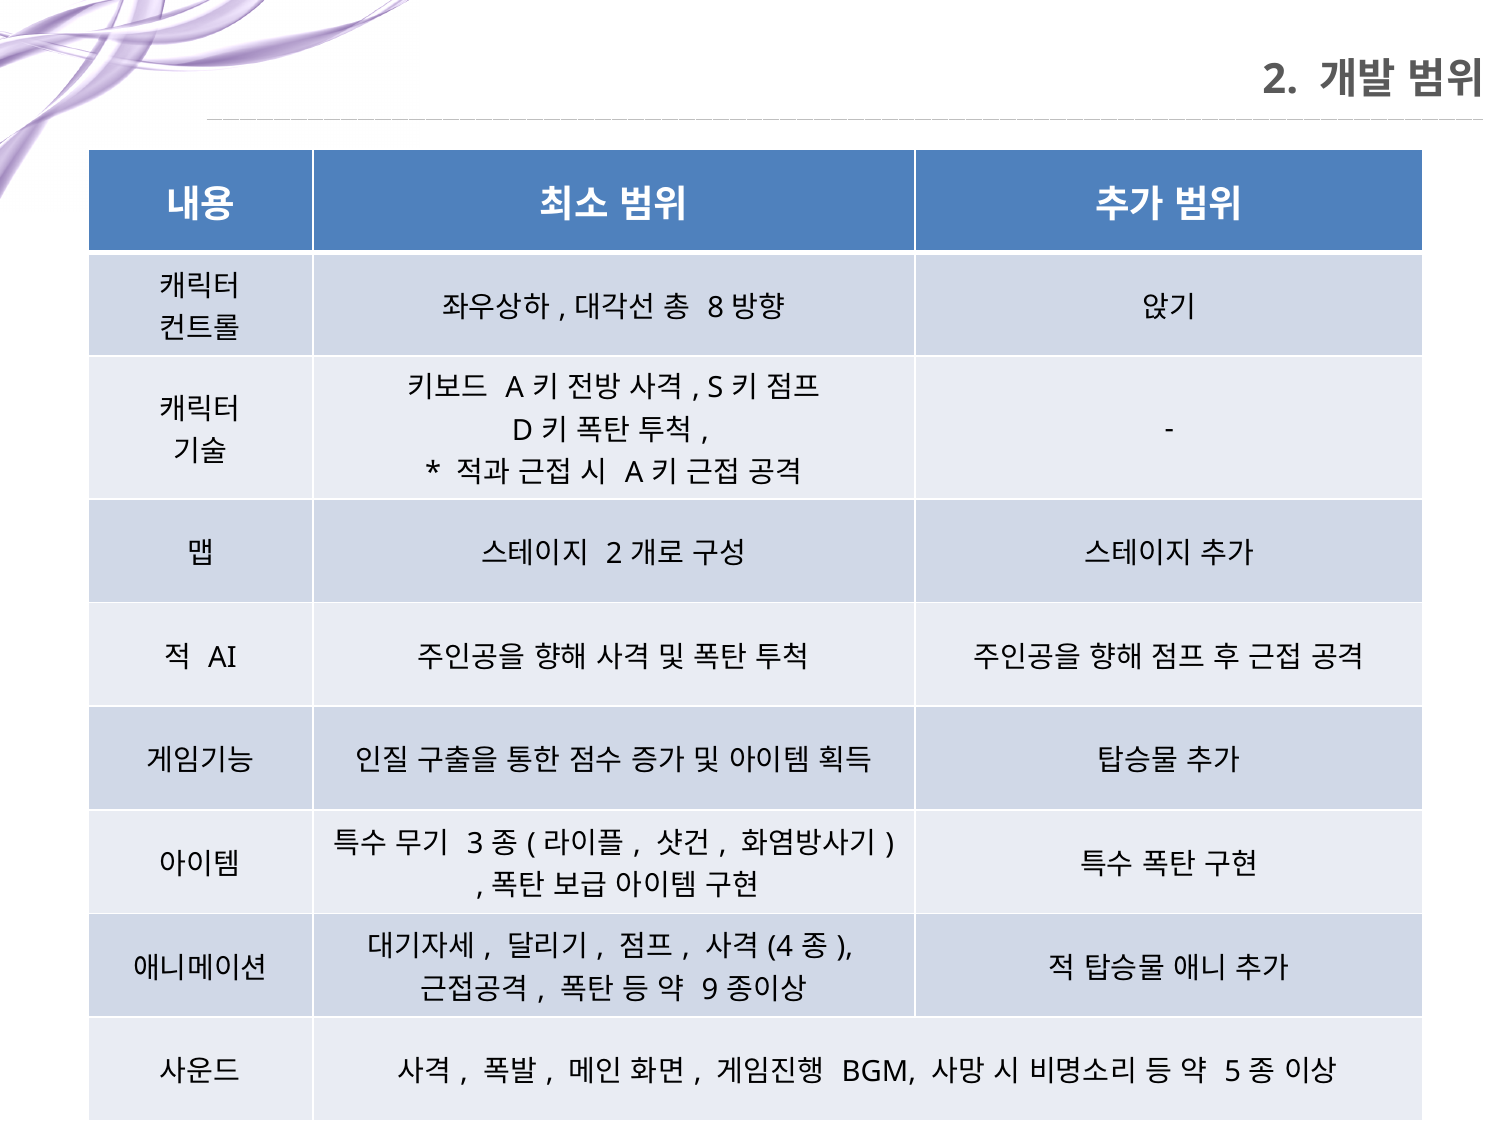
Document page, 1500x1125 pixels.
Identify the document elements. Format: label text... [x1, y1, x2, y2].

table_cell 스테이지 2개로 구성 [314, 500, 914, 602]
table_cell 캐릭터 컨트롤 [89, 255, 312, 355]
table_cell 키보드 A키 전방 사격, S키 점프 D키 폭탄 투척, * 적과 근접 시 A키 근접 공격 [314, 357, 914, 498]
table_cell 앉기 [916, 255, 1422, 355]
table_cell 특수 무기 3종(라이플, 샷건, 화염방사기) ,폭탄 보급 아이템 구현 [314, 811, 914, 913]
table_cell 탑승물 추가 [916, 707, 1422, 809]
title 2. 개발 범위 [150, 42, 1500, 111]
table_cell 캐릭터 기술 [89, 357, 312, 498]
table_cell - [916, 357, 1422, 498]
table_cell 맵 [89, 500, 312, 602]
table_cell 아이템 [89, 811, 312, 913]
table_cell 대기자세, 달리기, 점프, 사격(4종), 근접공격, 폭탄 등 약 9종이상 [314, 914, 914, 1016]
table_cell 스테이지 추가 [916, 500, 1422, 602]
table_cell 사운드 [89, 1018, 312, 1120]
table_cell 적 AI [89, 603, 312, 705]
table_cell 특수 폭탄 구현 [916, 811, 1422, 913]
table_cell 사격, 폭발, 메인 화면, 게임진행 BGM, 사망 시 비명소리 등 약 5종 이상 [314, 1018, 1422, 1120]
table_cell 주인공을 향해 점프 후 근접 공격 [916, 603, 1422, 705]
table_cell 좌우상하,대각선 총 8방향 [314, 255, 914, 355]
table_cell 애니메이션 [89, 914, 312, 1016]
table_header 추가 범위 [916, 150, 1422, 250]
table_header 최소 범위 [314, 150, 914, 250]
table_cell 게임기능 [89, 707, 312, 809]
table_cell 주인공을 향해 사격 및 폭탄 투척 [314, 603, 914, 705]
table_cell 인질 구출을 통한 점수 증가 및 아이템 획득 [314, 707, 914, 809]
table_header 내용 [89, 150, 312, 250]
table_cell 적 탑승물 애니 추가 [916, 914, 1422, 1016]
